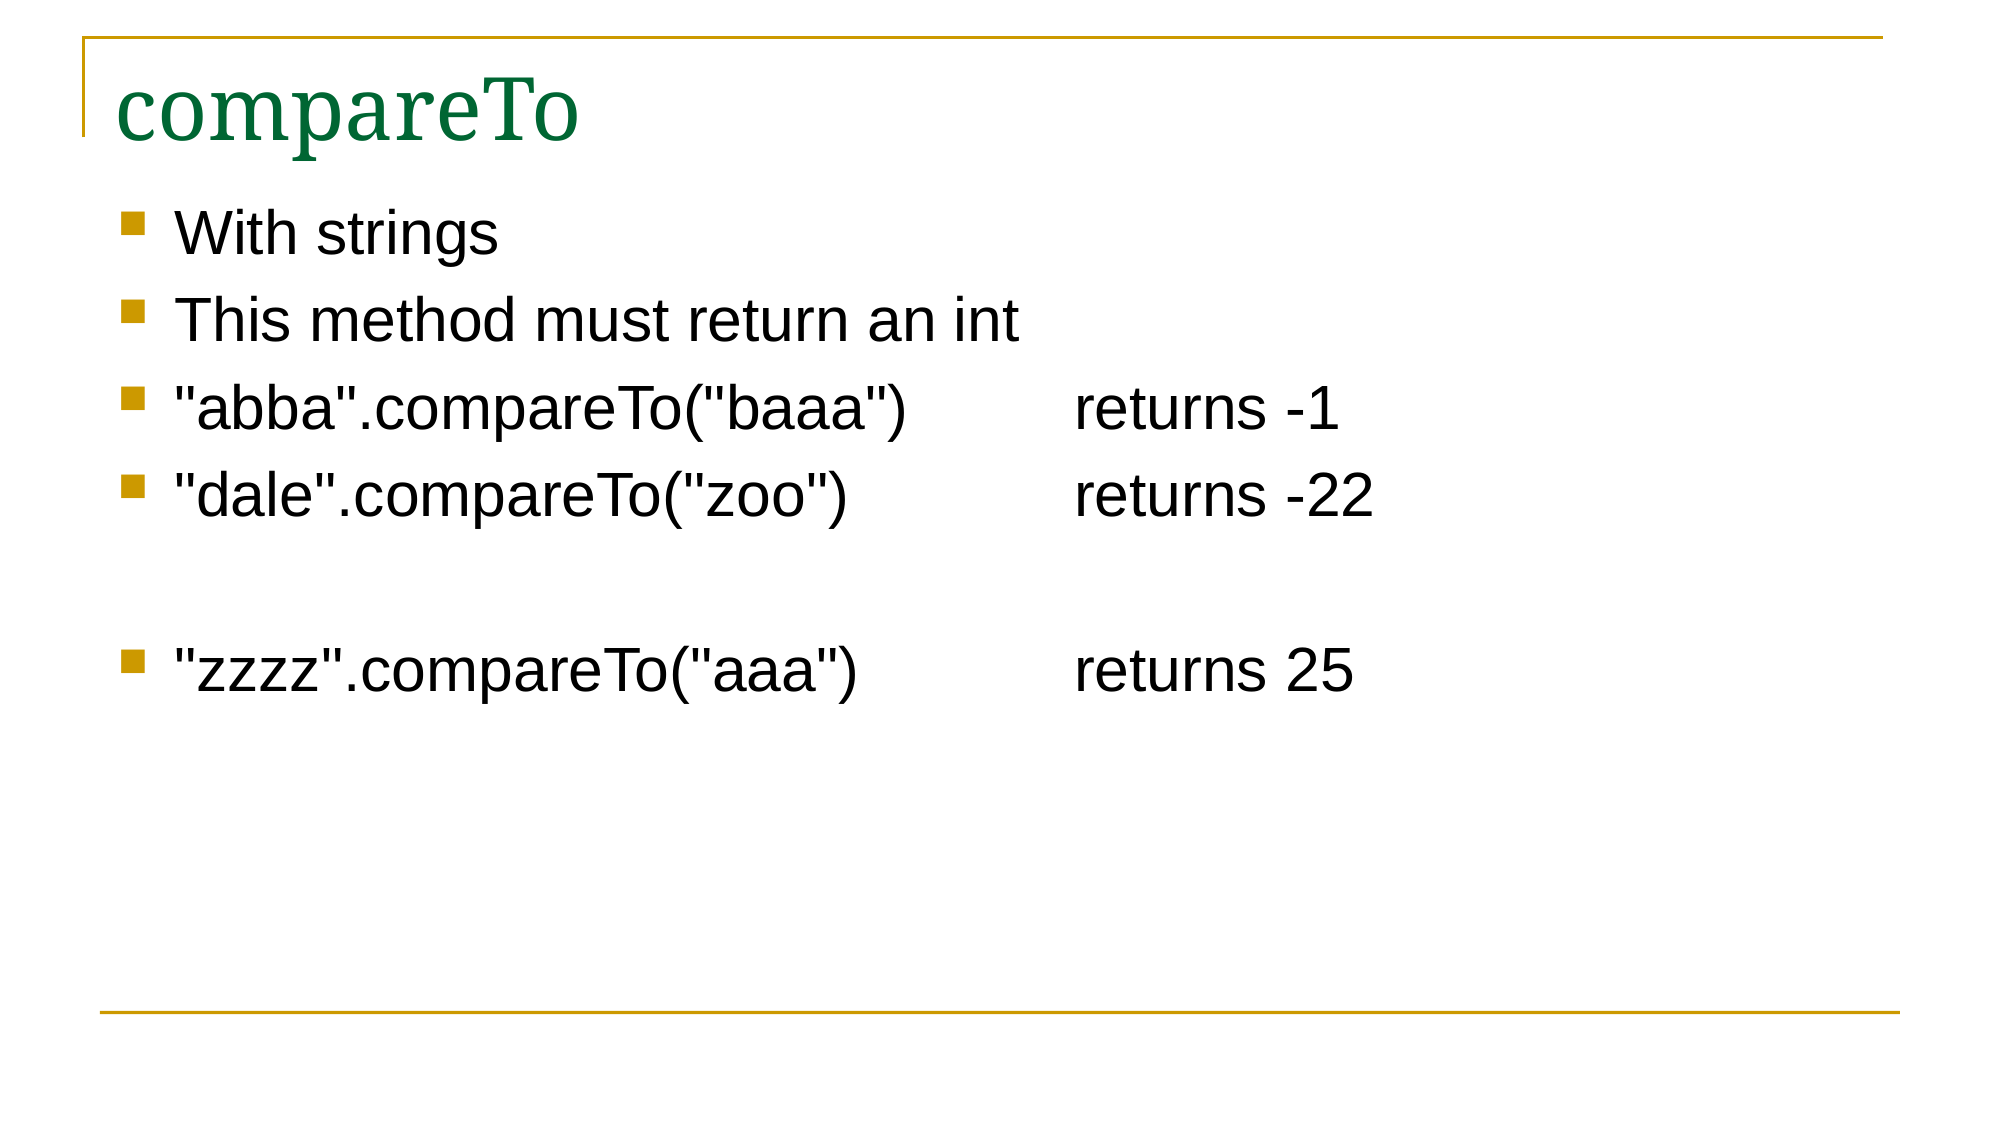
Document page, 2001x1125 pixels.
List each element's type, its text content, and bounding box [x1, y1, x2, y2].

list With strings This method must return an int "abba".compareTo("baaa") returns -1 "dale".compareTo("zoo") returns -22 "zzzz".compareTo("aaa") returns 25 [102, 184, 1903, 1100]
title compareTo [99, 45, 1900, 233]
